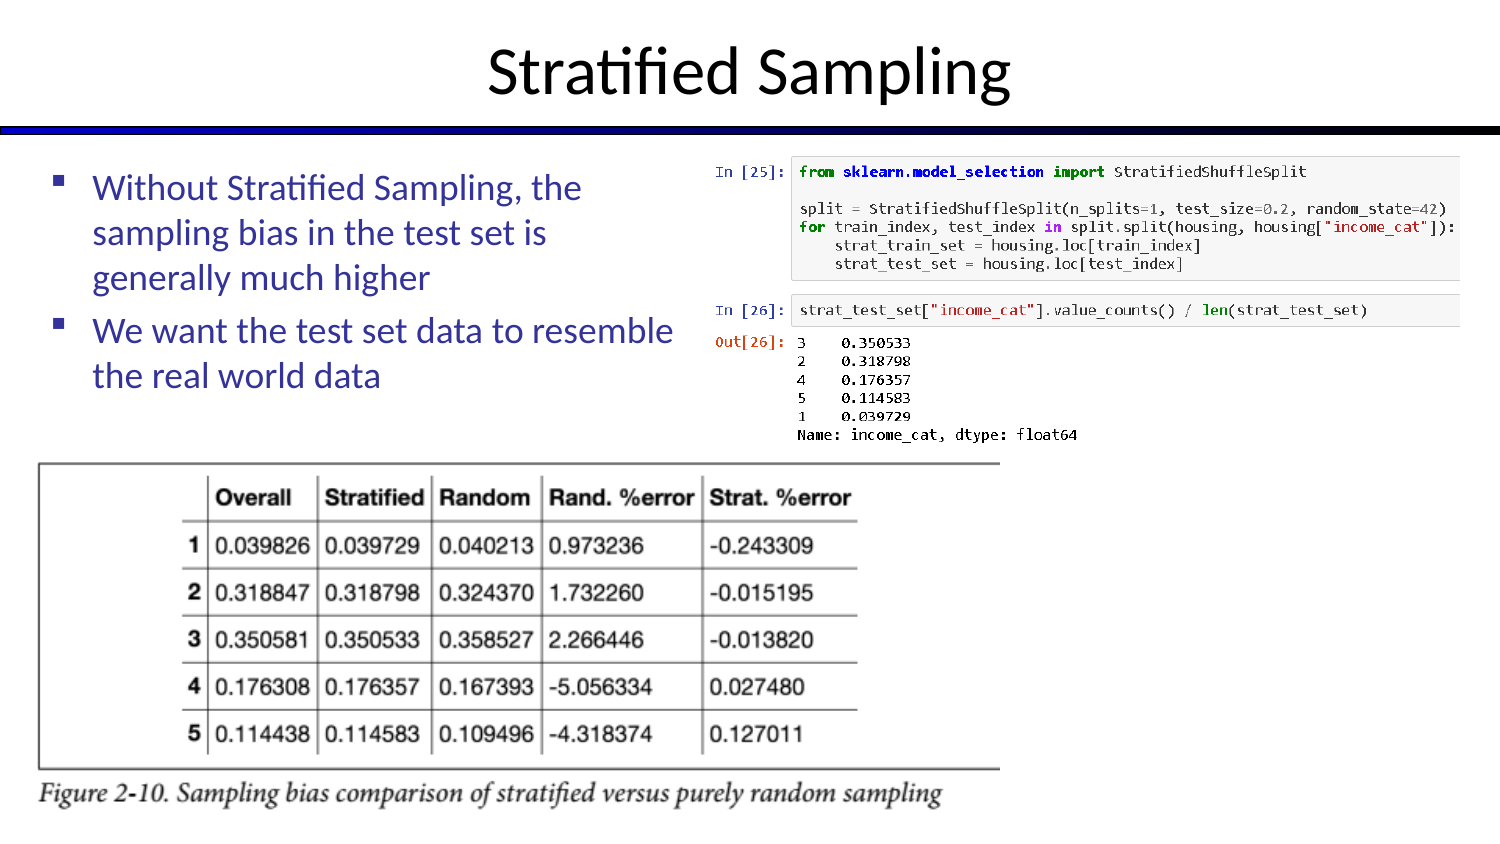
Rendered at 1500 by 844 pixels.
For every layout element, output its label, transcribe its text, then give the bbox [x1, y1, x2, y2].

title Stratified Sampling [0, 0, 1500, 138]
picture [713, 151, 1460, 449]
list Without Stratified Sampling, the sampling bias in the test set is generally much higher We want the test set data to resemble the real world data [38, 157, 697, 461]
picture [37, 462, 1001, 820]
